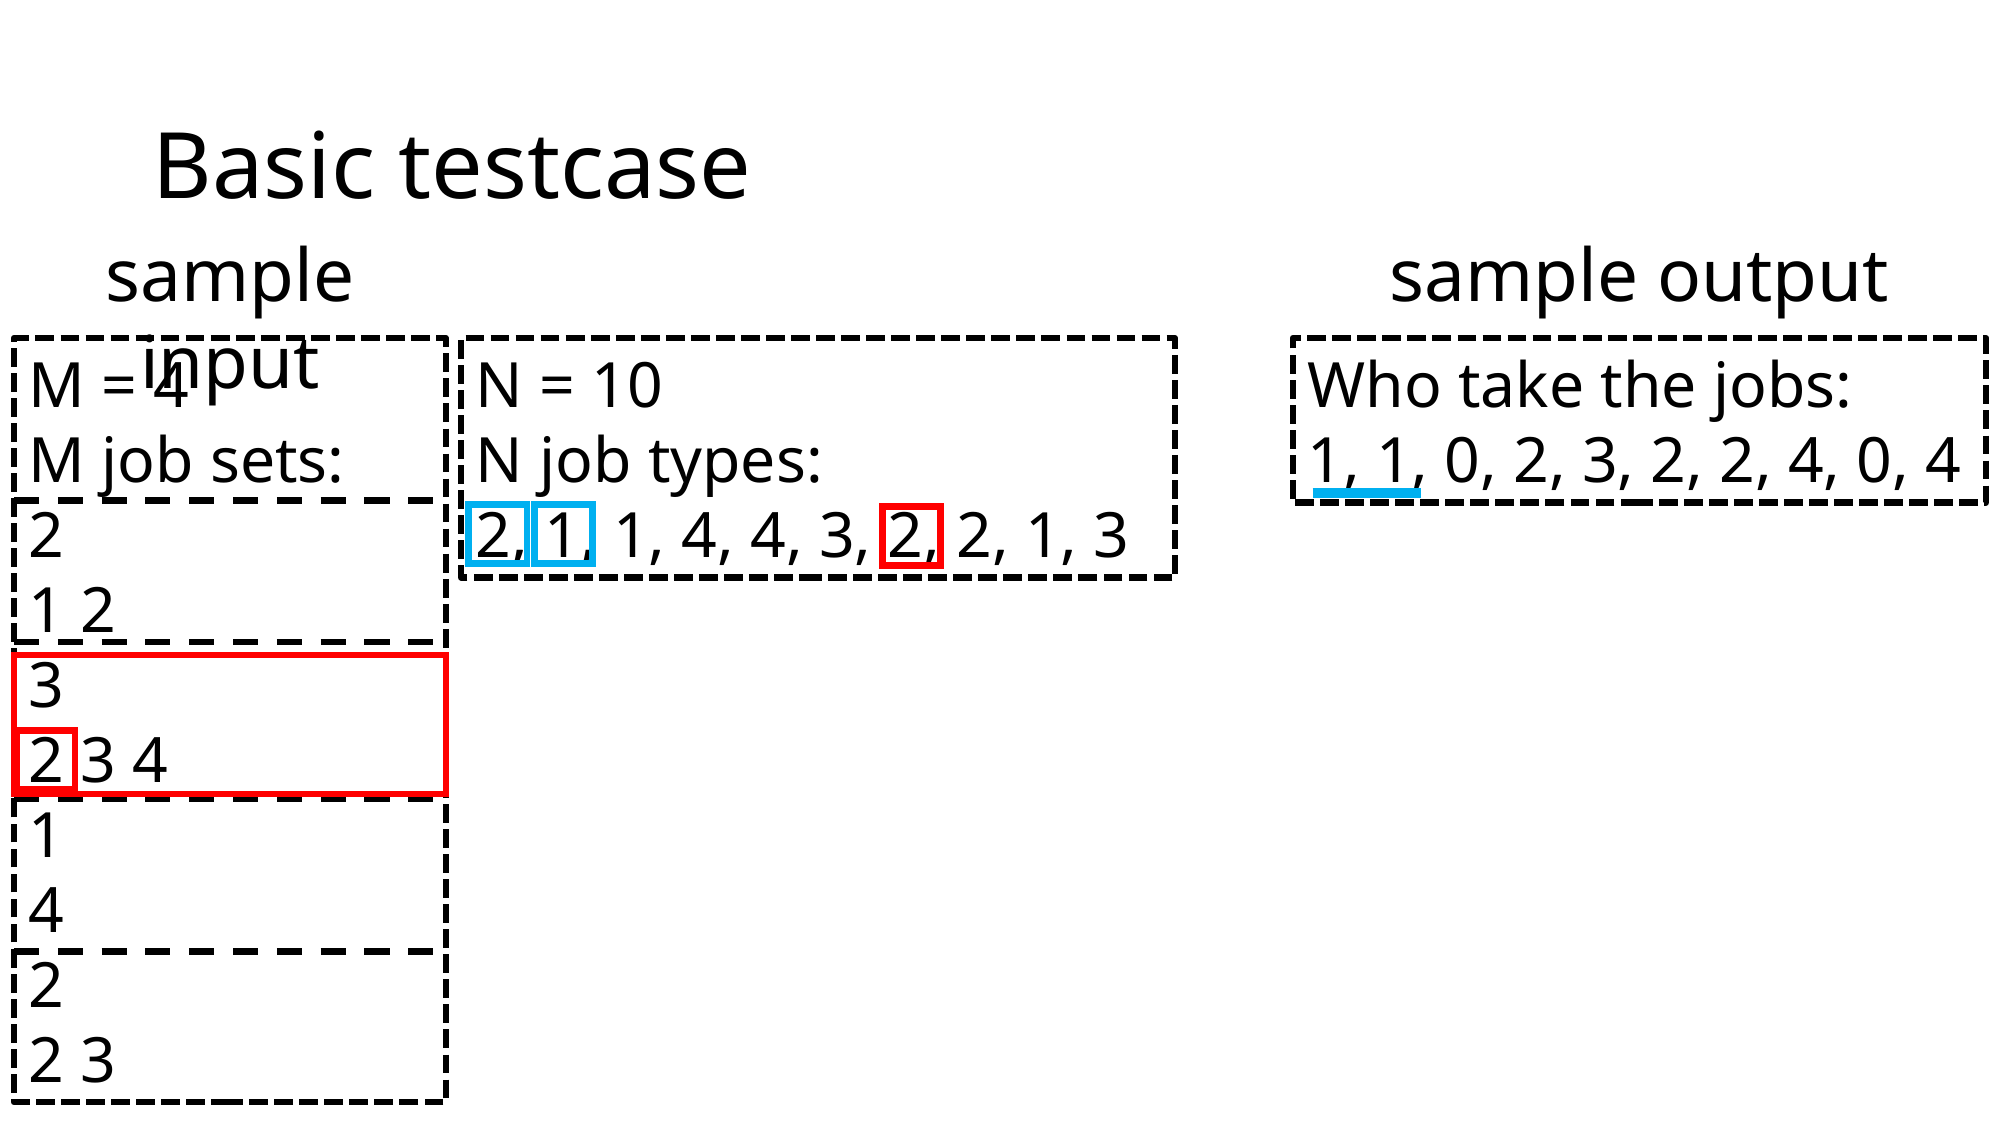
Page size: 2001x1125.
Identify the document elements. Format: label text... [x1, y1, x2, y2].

text_box [13, 654, 447, 795]
text_box [16, 729, 76, 790]
text_box M = 4 M job sets: 2 1 2 3 2 3 4 1 4 2 2 3 [13, 799, 446, 951]
text_box sample output [1329, 221, 1950, 324]
text_box M = 4 M job sets: 2 1 2 3 2 3 4 1 4 2 2 3 [13, 952, 446, 1103]
text_box M = 4 M job sets: 2 1 2 3 2 3 4 1 4 2 2 3 [13, 642, 446, 654]
title Basic testcase [137, 59, 1863, 278]
text_box sample input [0, 221, 461, 411]
text_box Who take the jobs: 1, 1, 0, 2, 3, 2, 2, 4, 0, 4 [1292, 338, 1987, 503]
text_box N = 10 N job types: 2, 1, 1, 4, 4, 3, 2, 2, 1, 3 [461, 338, 1175, 578]
text_box [467, 504, 528, 565]
text_box [533, 504, 594, 565]
text_box M = 4 M job sets: 2 1 2 3 2 3 4 1 4 2 2 3 [13, 411, 446, 500]
text_box [881, 505, 942, 566]
text_box M = 4 M job sets: 2 1 2 3 2 3 4 1 4 2 2 3 [13, 501, 446, 641]
